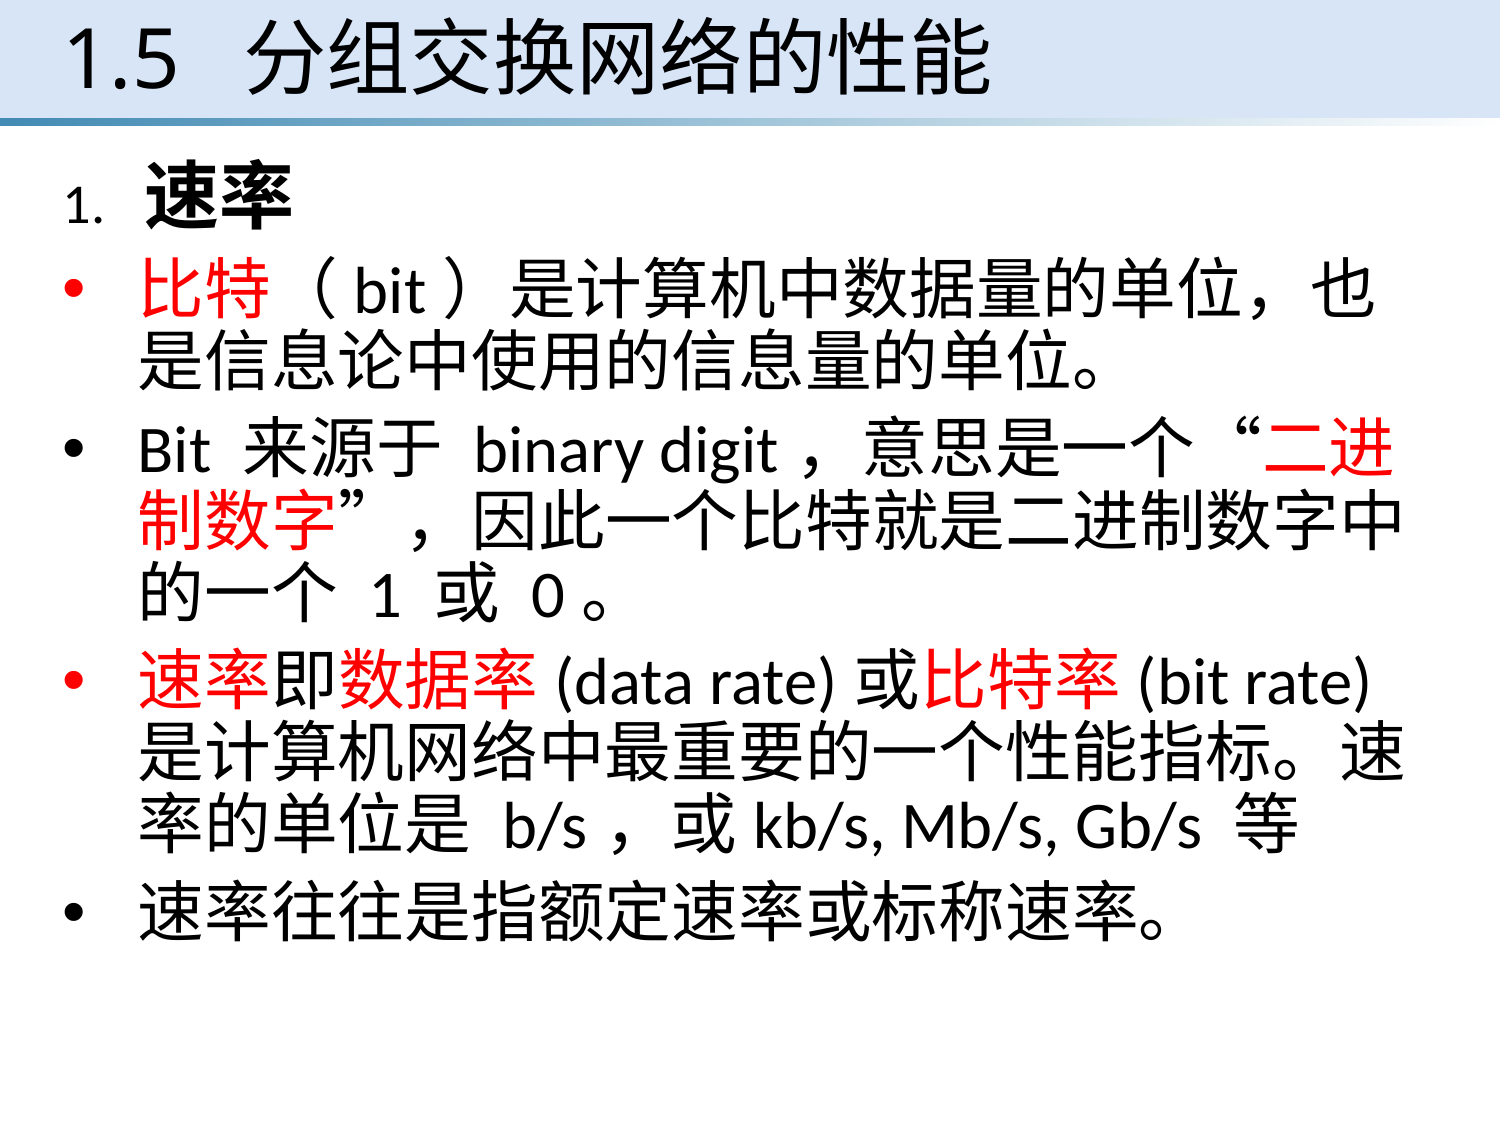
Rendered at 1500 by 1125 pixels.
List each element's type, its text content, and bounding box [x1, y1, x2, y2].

list 1. 速率 比特（bit）是计算机中数据量的单位，也是信息论中使用的信息量的单位。 Bit 来源于 binary digit，意思是一个“二进制数字”，因此一个比特就是二进制数字中的一个 1 或 0。 速率即数据率(data rate)或比特率(bit rate)是计算机网络中最重要的一个性能指标。速率的单位是 b/s，或kb/s, Mb/s, Gb/s 等 速率往往是指额定速率或标称速率。 [47, 151, 1448, 1031]
title 1.5 分组交换网络的性能 [47, 0, 1448, 123]
